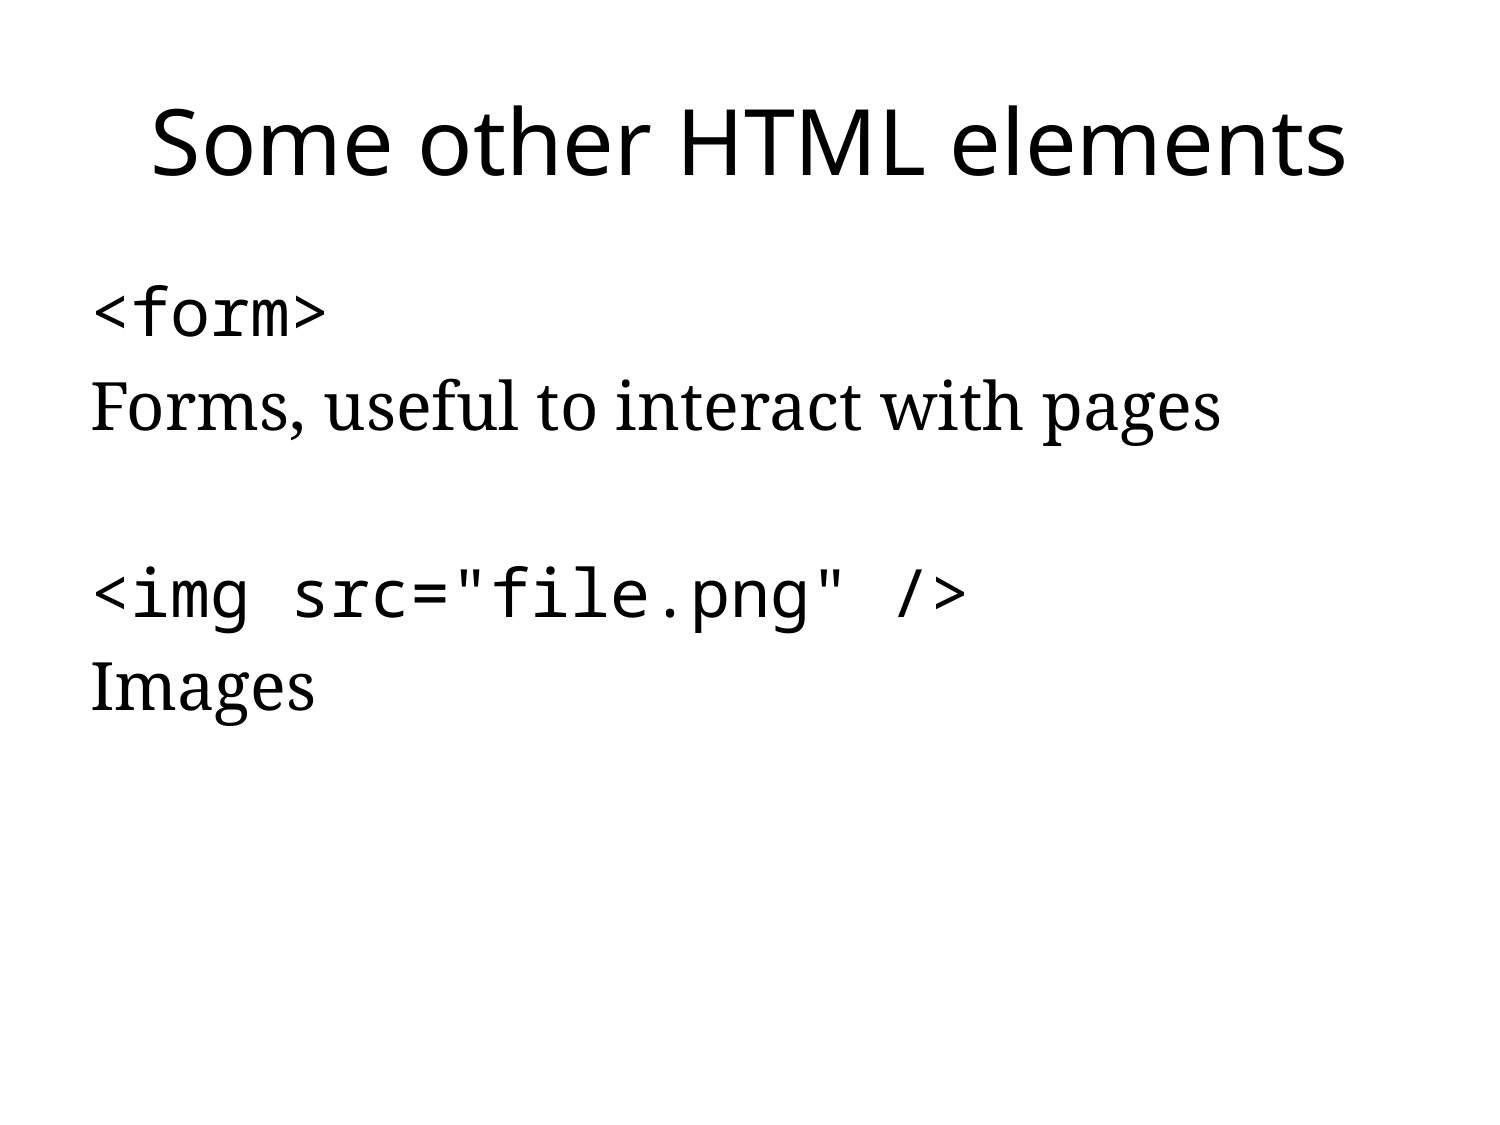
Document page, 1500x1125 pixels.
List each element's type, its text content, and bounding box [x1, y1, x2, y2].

title Some other HTML elements [75, 45, 1425, 233]
list <form> Forms, useful to interact with pages <img src="file.png" /> Images [75, 262, 1425, 1005]
